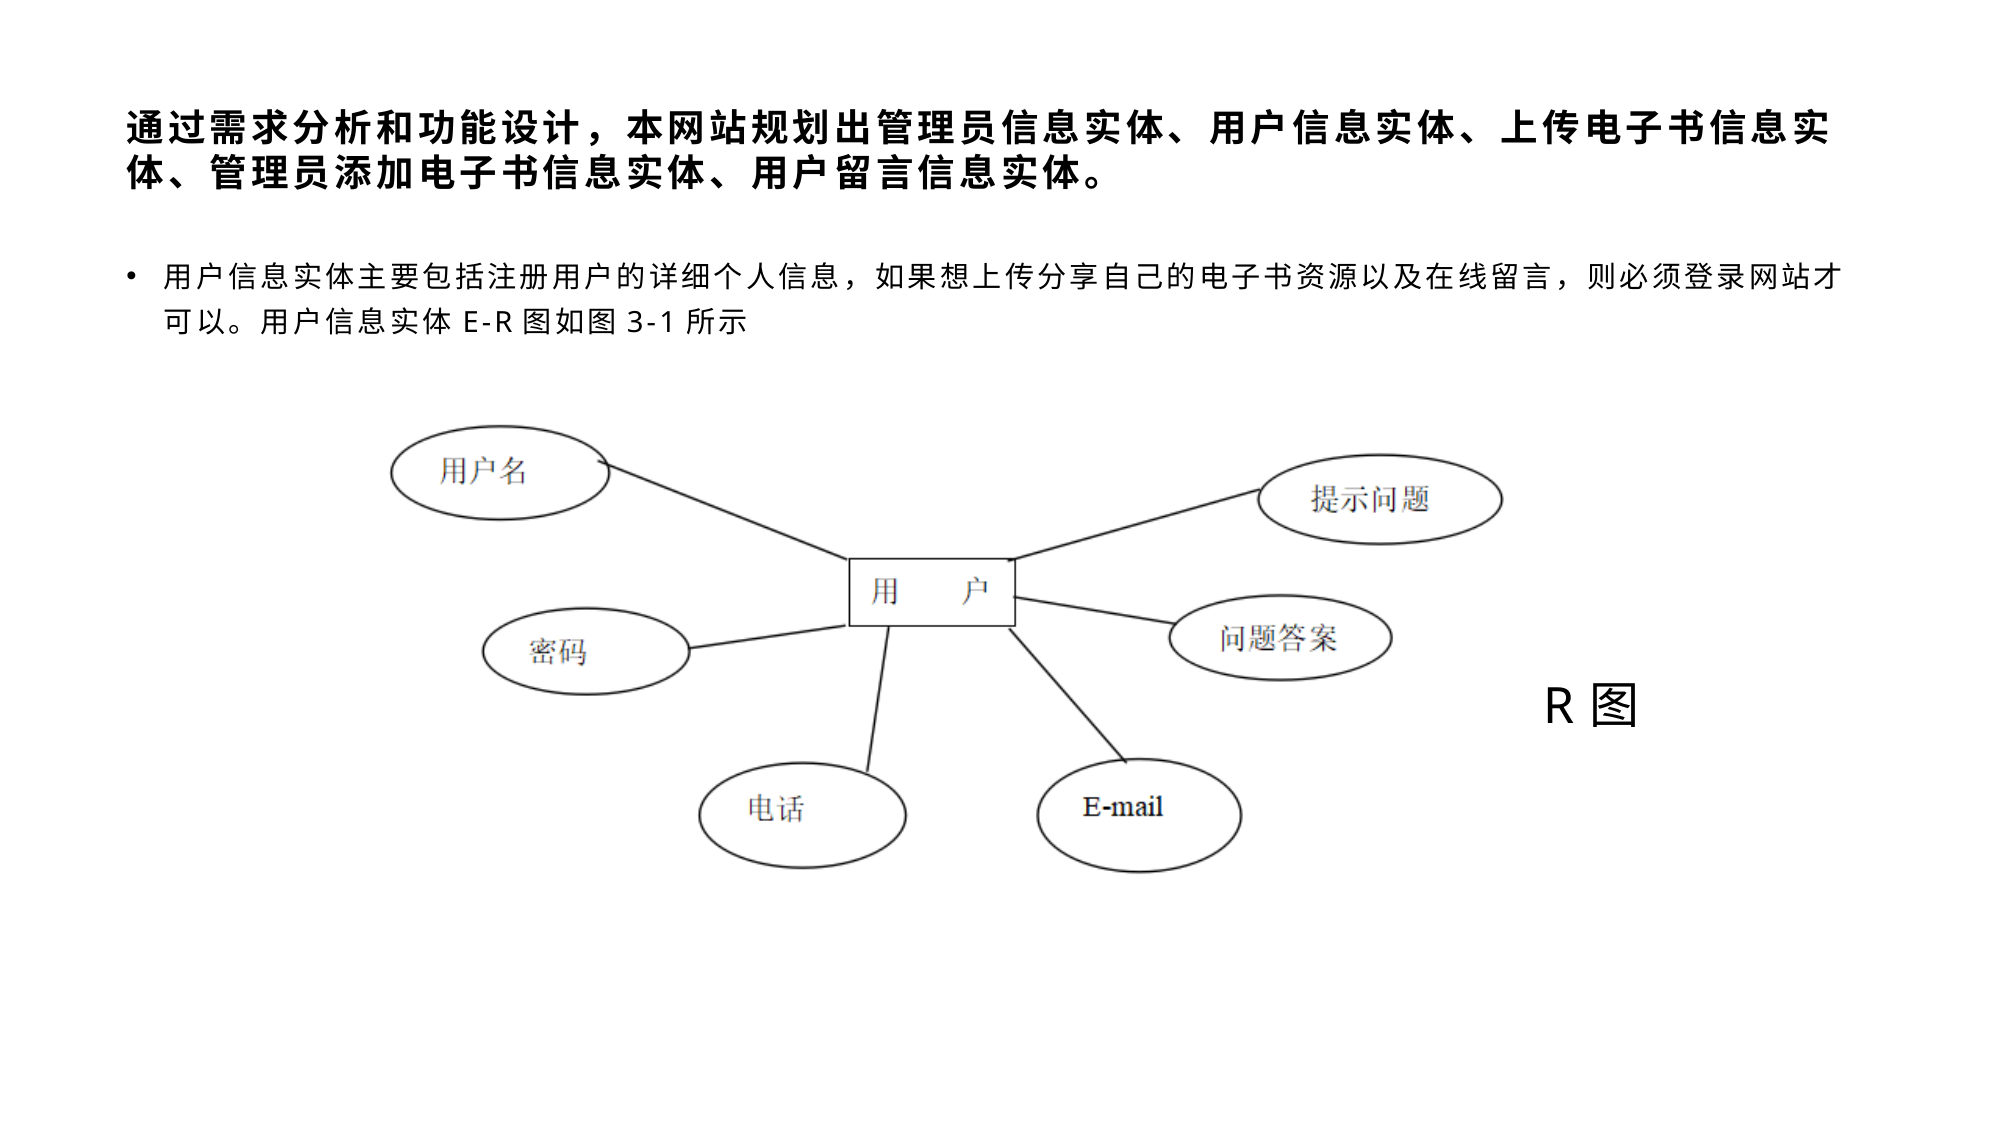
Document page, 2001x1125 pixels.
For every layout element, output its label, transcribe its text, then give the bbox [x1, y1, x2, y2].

picture [383, 405, 1540, 896]
list 用户信息实体主要包括注册用户的详细个人信息，如果想上传分享自己的电子书资源以及在线留言，则必须登录网站才可以。用户信息实体E-R图如图3-1所示 图3-1 用户信息实体E-R图 [109, 247, 1891, 1027]
title 通过需求分析和功能设计，本网站规划出管理员信息实体、用户信息实体、上传电子书信息实体、管理员添加电子书信息实体、用户留言信息实体。 [109, 95, 1891, 202]
